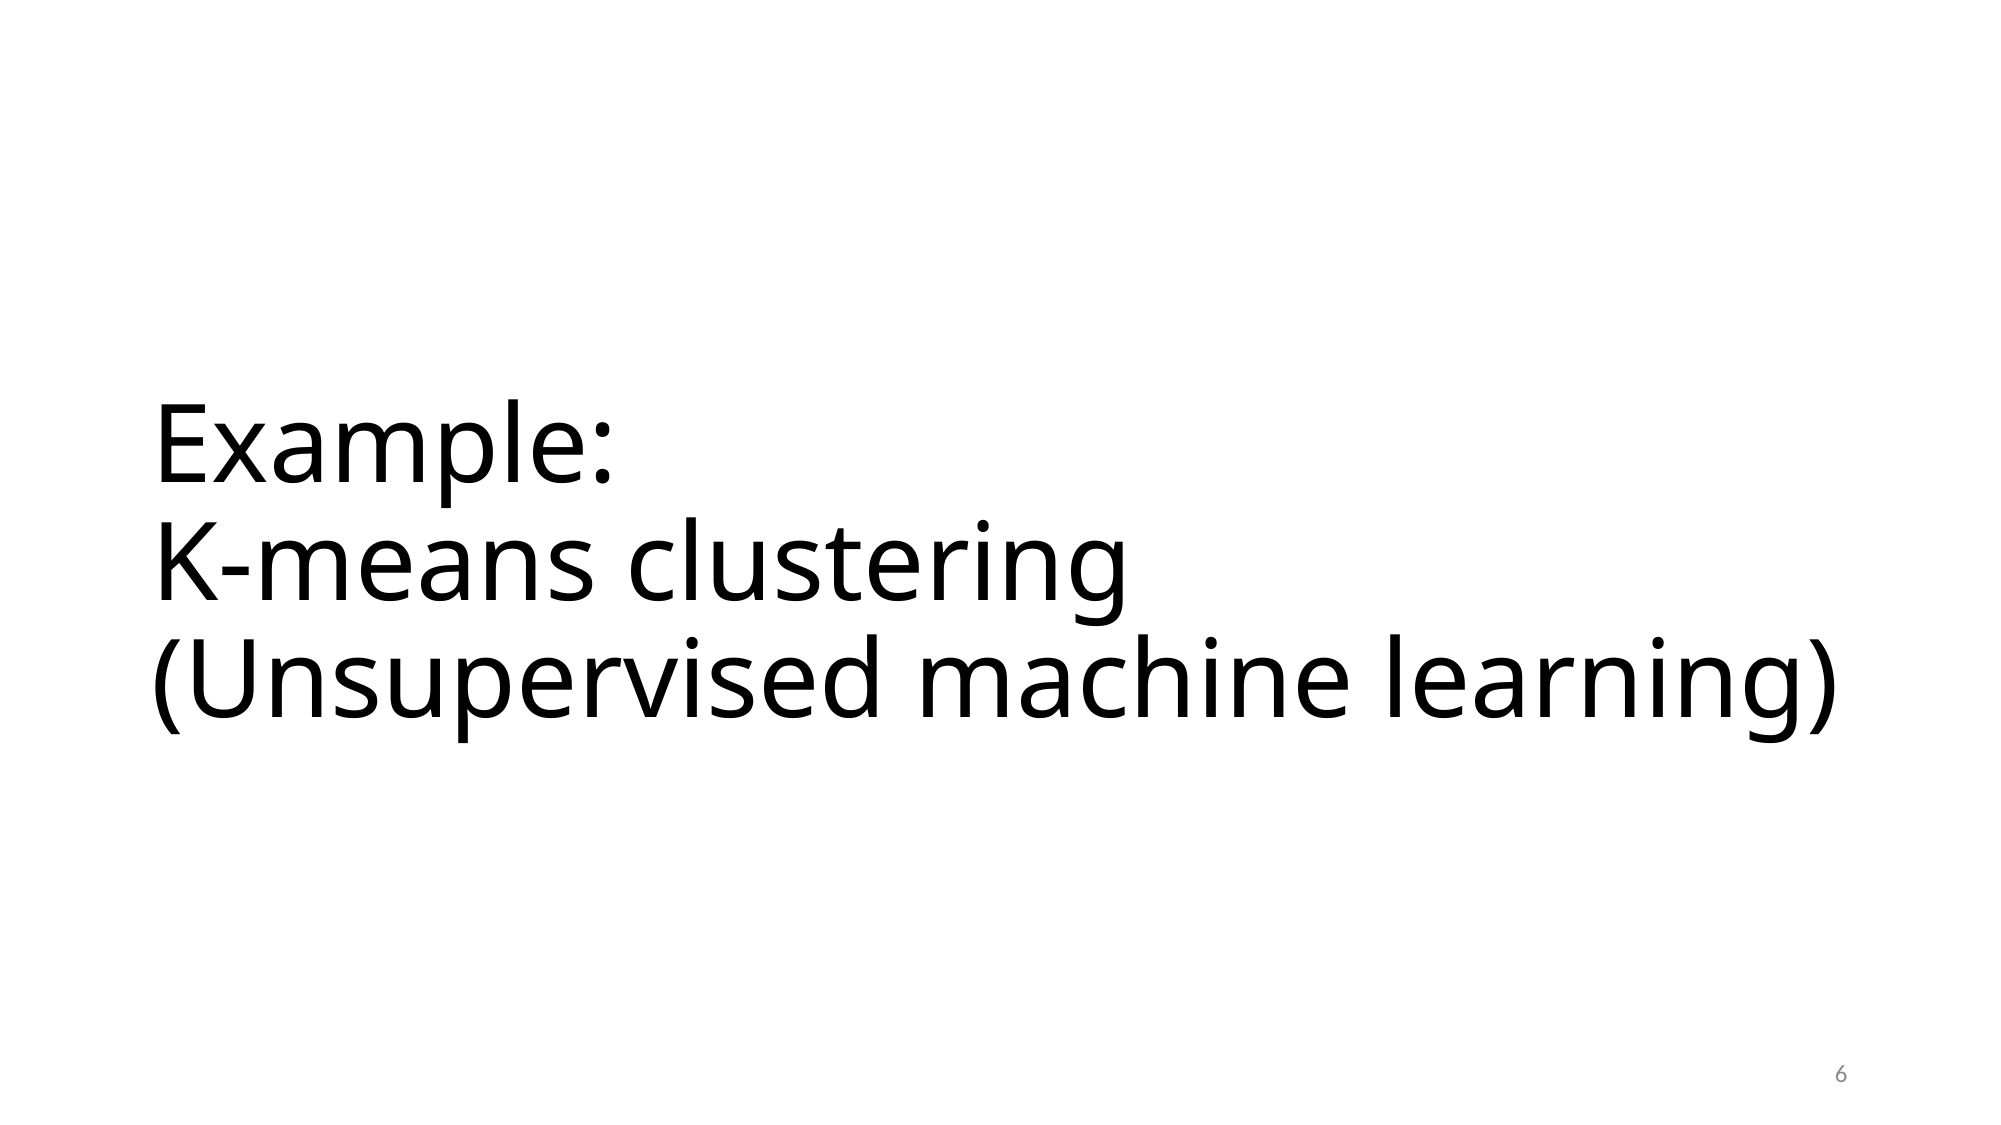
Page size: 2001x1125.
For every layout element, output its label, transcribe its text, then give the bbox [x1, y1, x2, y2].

title Example: K-means clustering (Unsupervised machine learning) [136, 280, 1862, 749]
slide_number 6 [1412, 1042, 1863, 1103]
